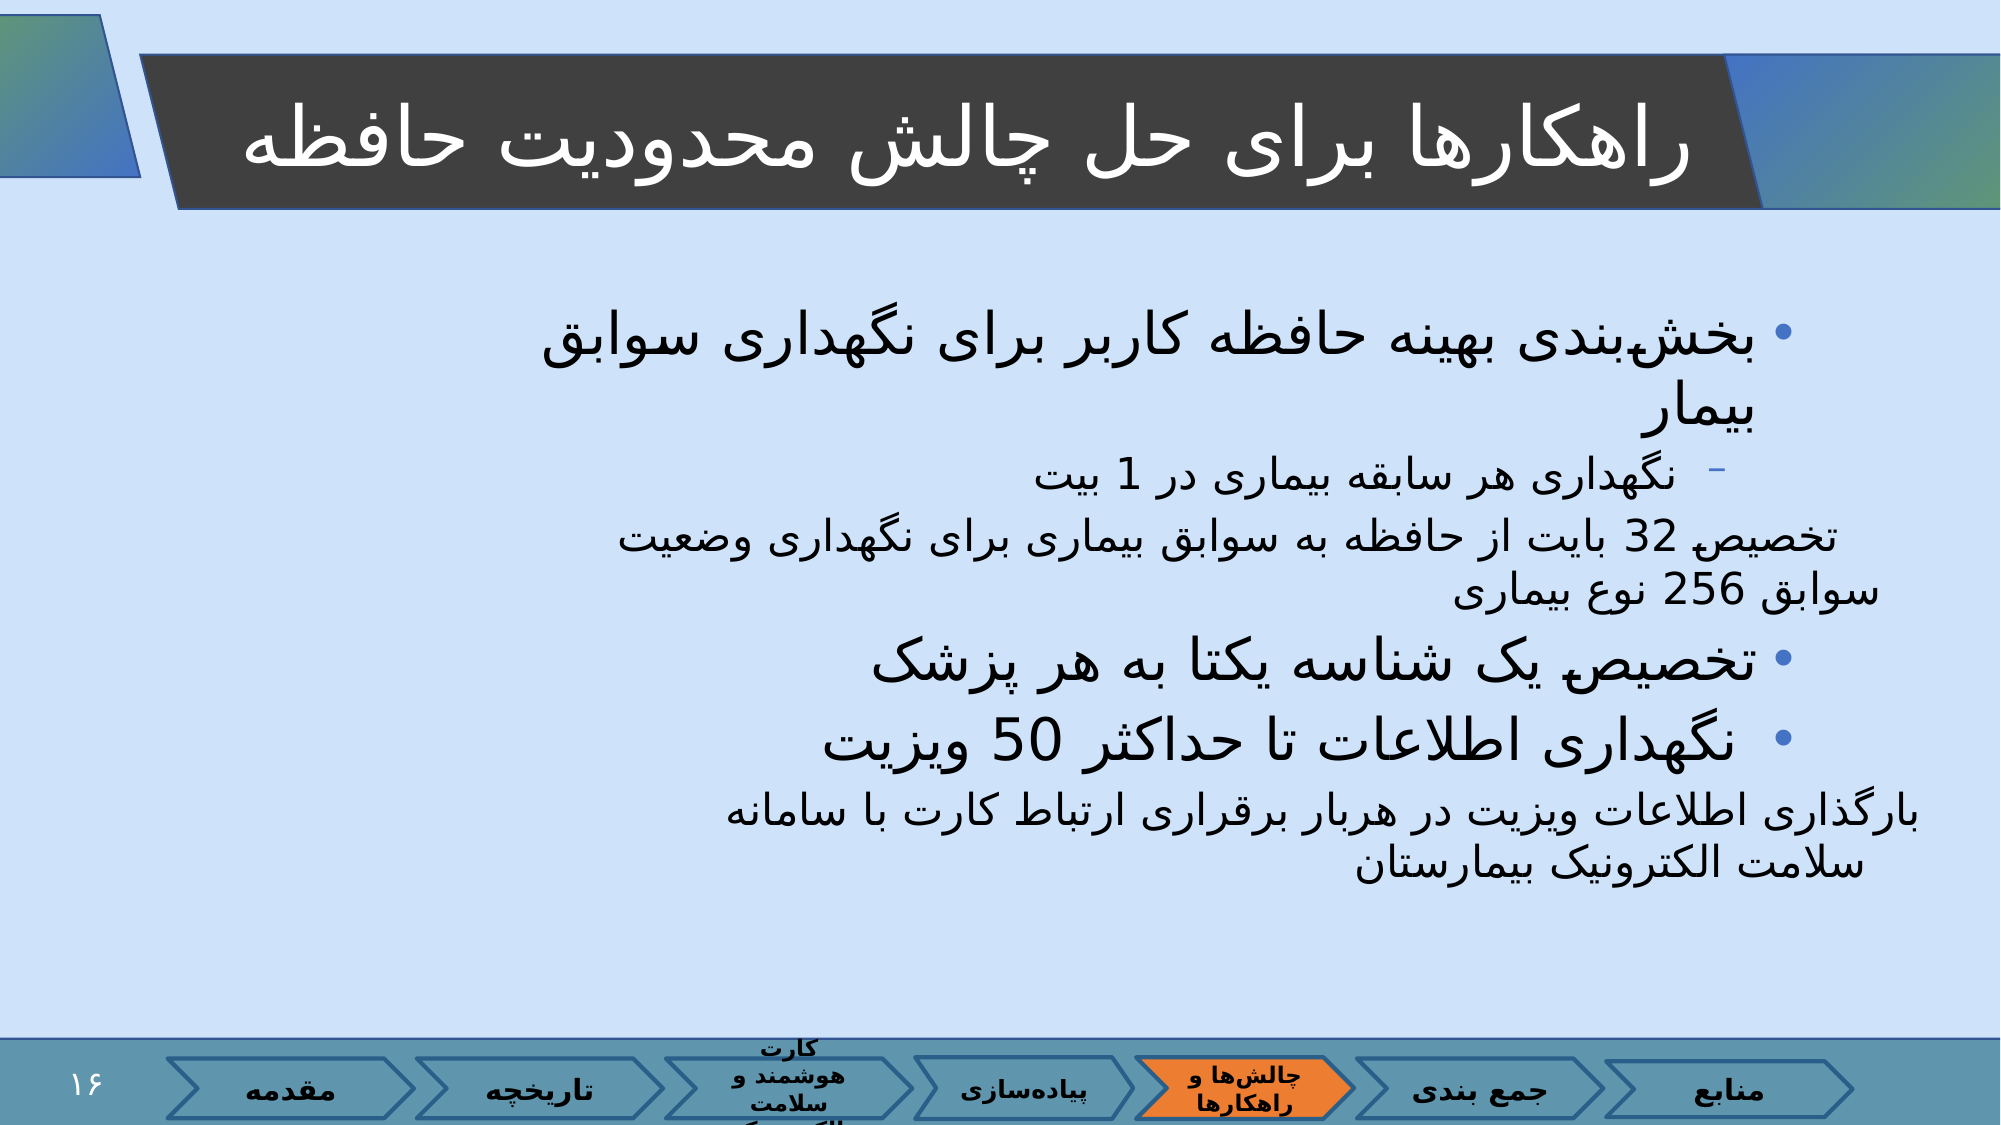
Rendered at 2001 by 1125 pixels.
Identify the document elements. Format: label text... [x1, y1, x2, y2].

text_box راهکارها برای حل چالش محدودیت حافظه [174, 75, 1711, 190]
slide_number ۱۶ [0, 1052, 119, 1113]
text_box کارت هوشمند و سلامت الکترونیک [665, 1058, 913, 1119]
text_box منابع [1606, 1061, 1853, 1118]
text_box چالش‌ها و راهکارها [1136, 1057, 1355, 1119]
text_box مقدمه [167, 1058, 414, 1119]
text_box جمع بندی [1356, 1058, 1604, 1119]
text_box پیاده‌سازی [915, 1057, 1134, 1119]
text_box تاریخچه [416, 1058, 664, 1119]
